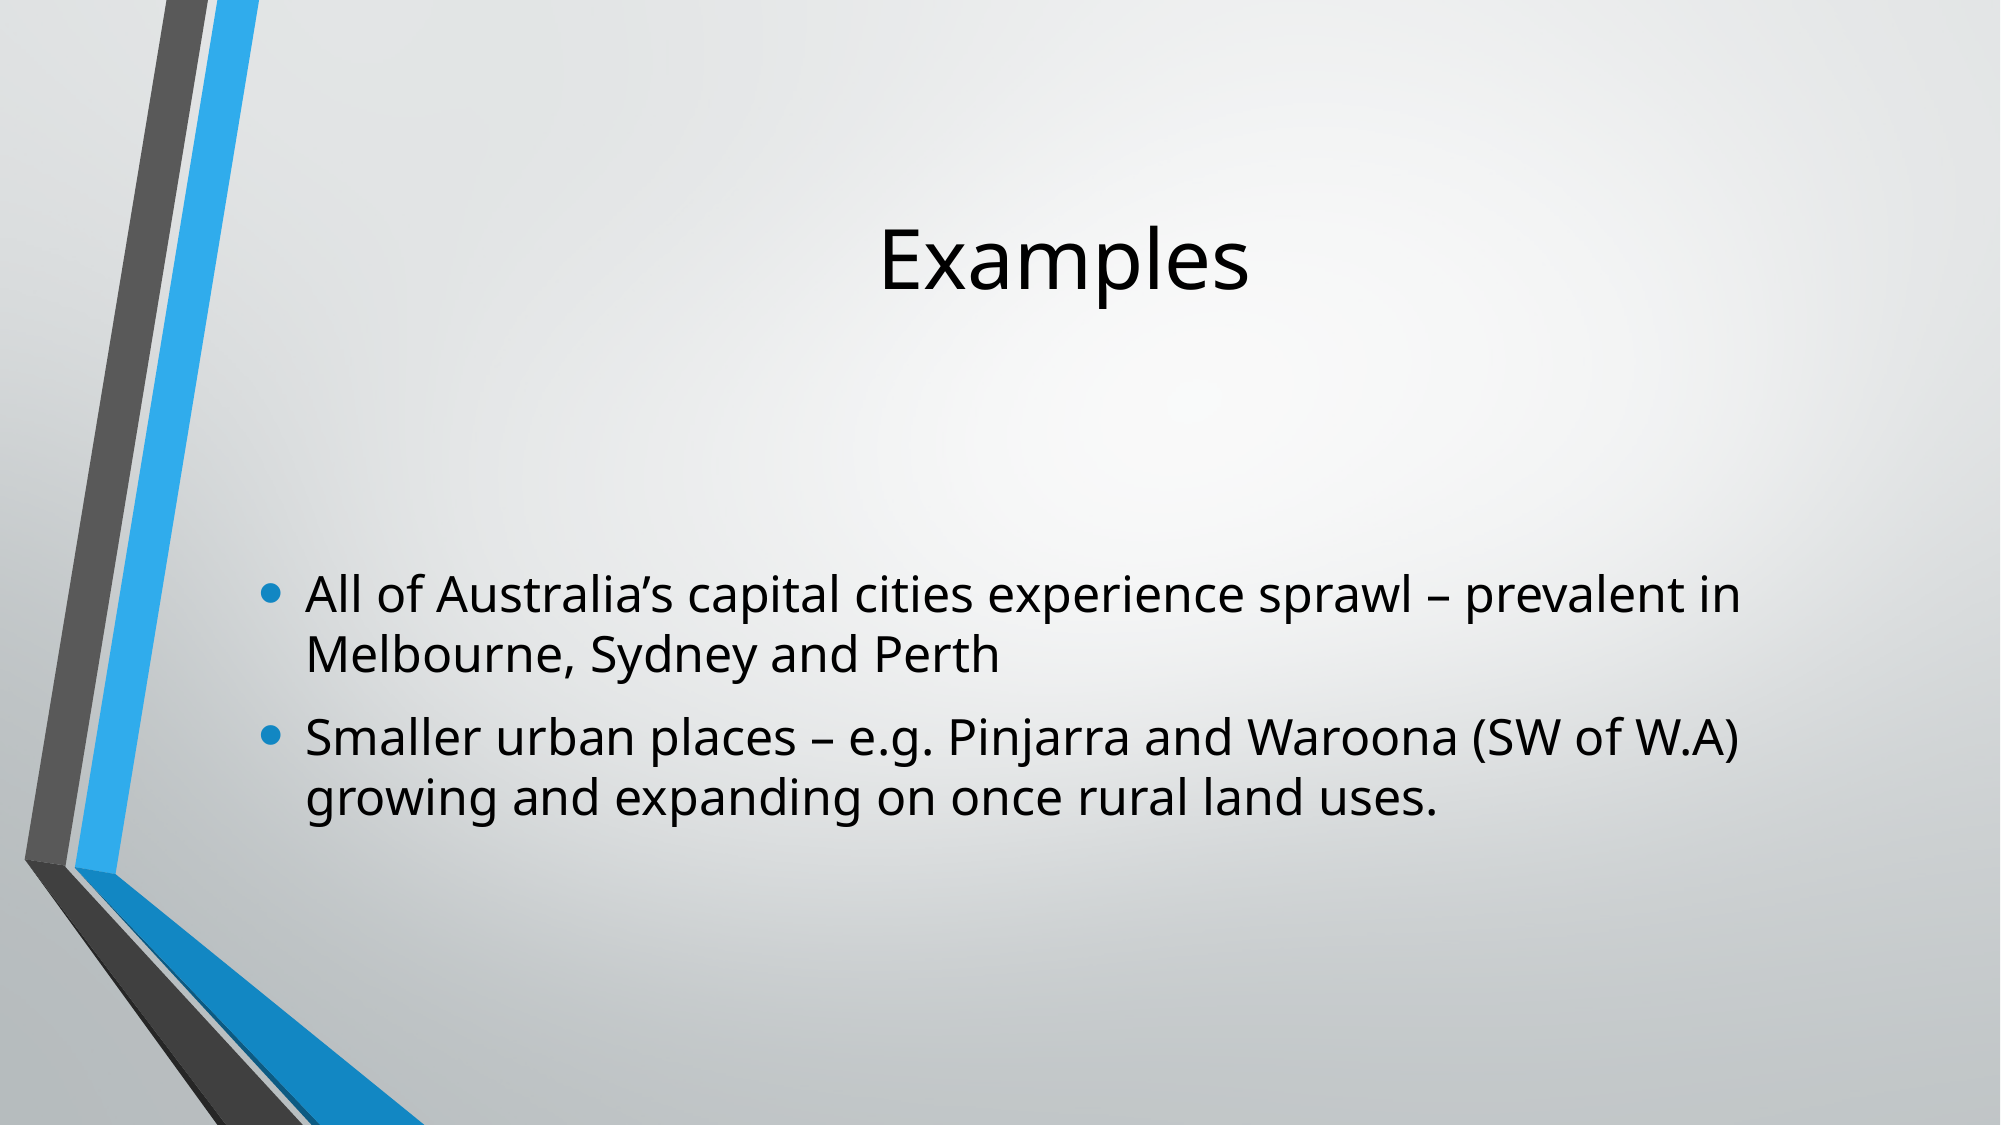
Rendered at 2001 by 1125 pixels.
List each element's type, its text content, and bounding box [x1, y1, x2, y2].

title Examples [243, 112, 1887, 400]
list All of Australia’s capital cities experience sprawl – prevalent in Melbourne, Sydney and Perth Smaller urban places – e.g. Pinjarra and Waroona (SW of W.A) growing and expanding on once rural land uses. [243, 437, 1887, 950]
